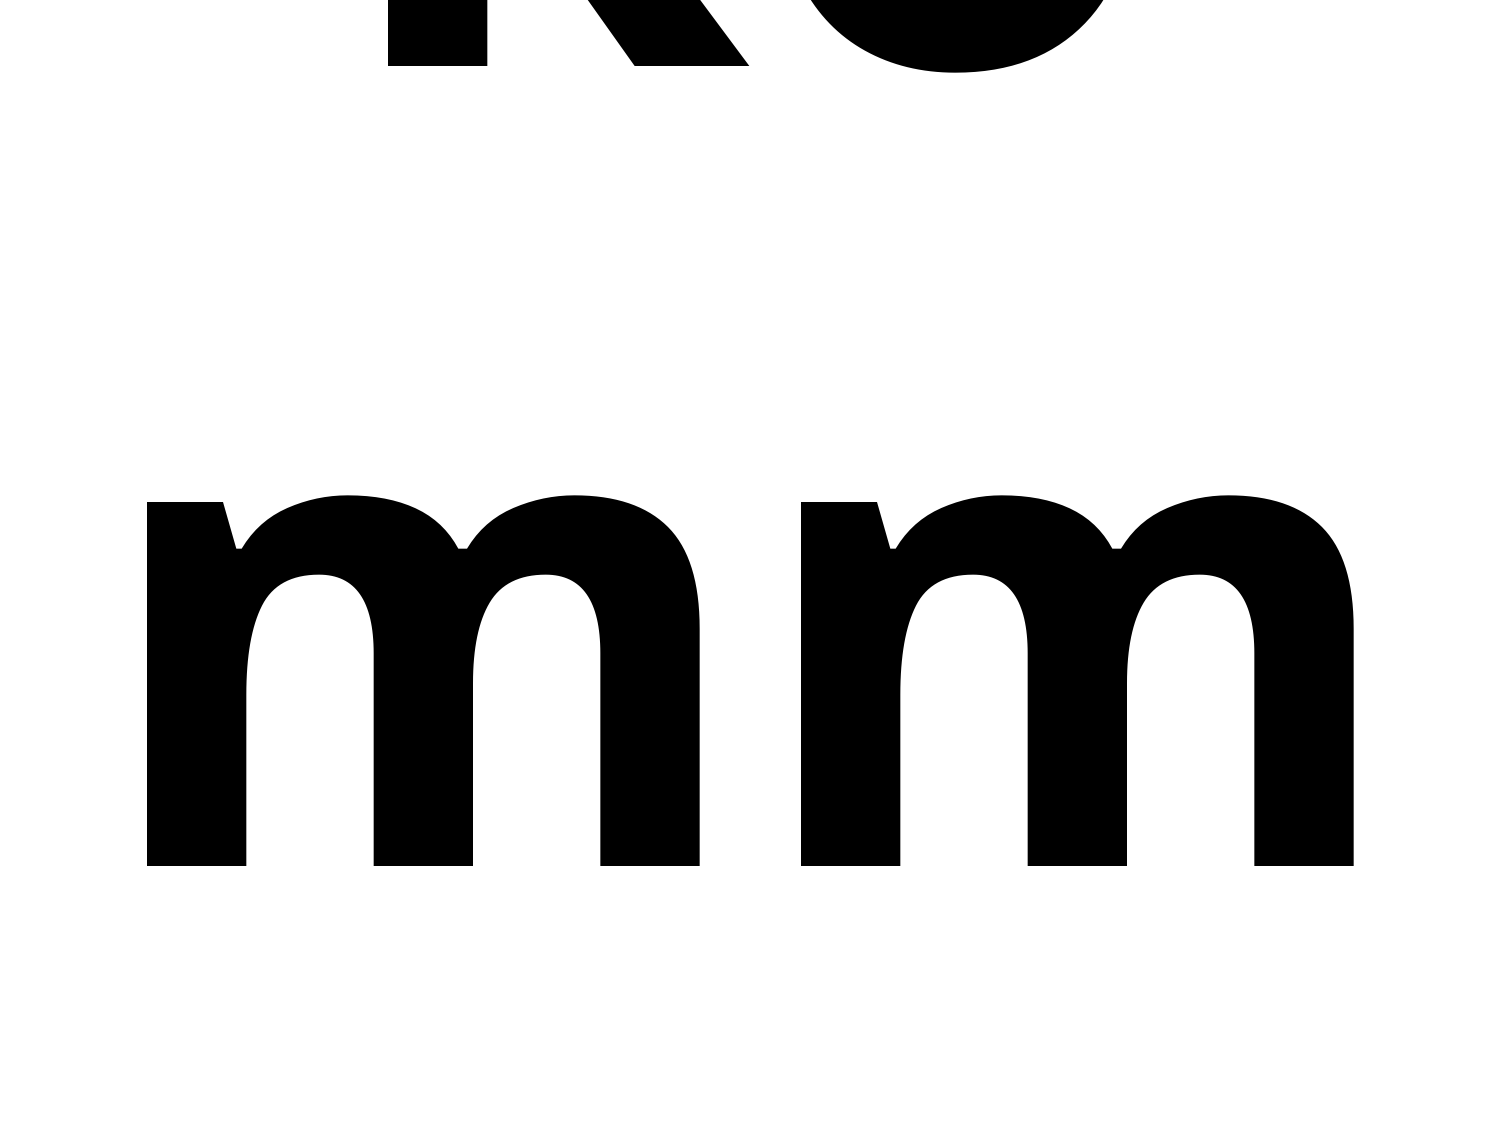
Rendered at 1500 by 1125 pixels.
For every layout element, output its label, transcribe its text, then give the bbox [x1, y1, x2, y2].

text_box kommen [74, 149, 1425, 1050]
